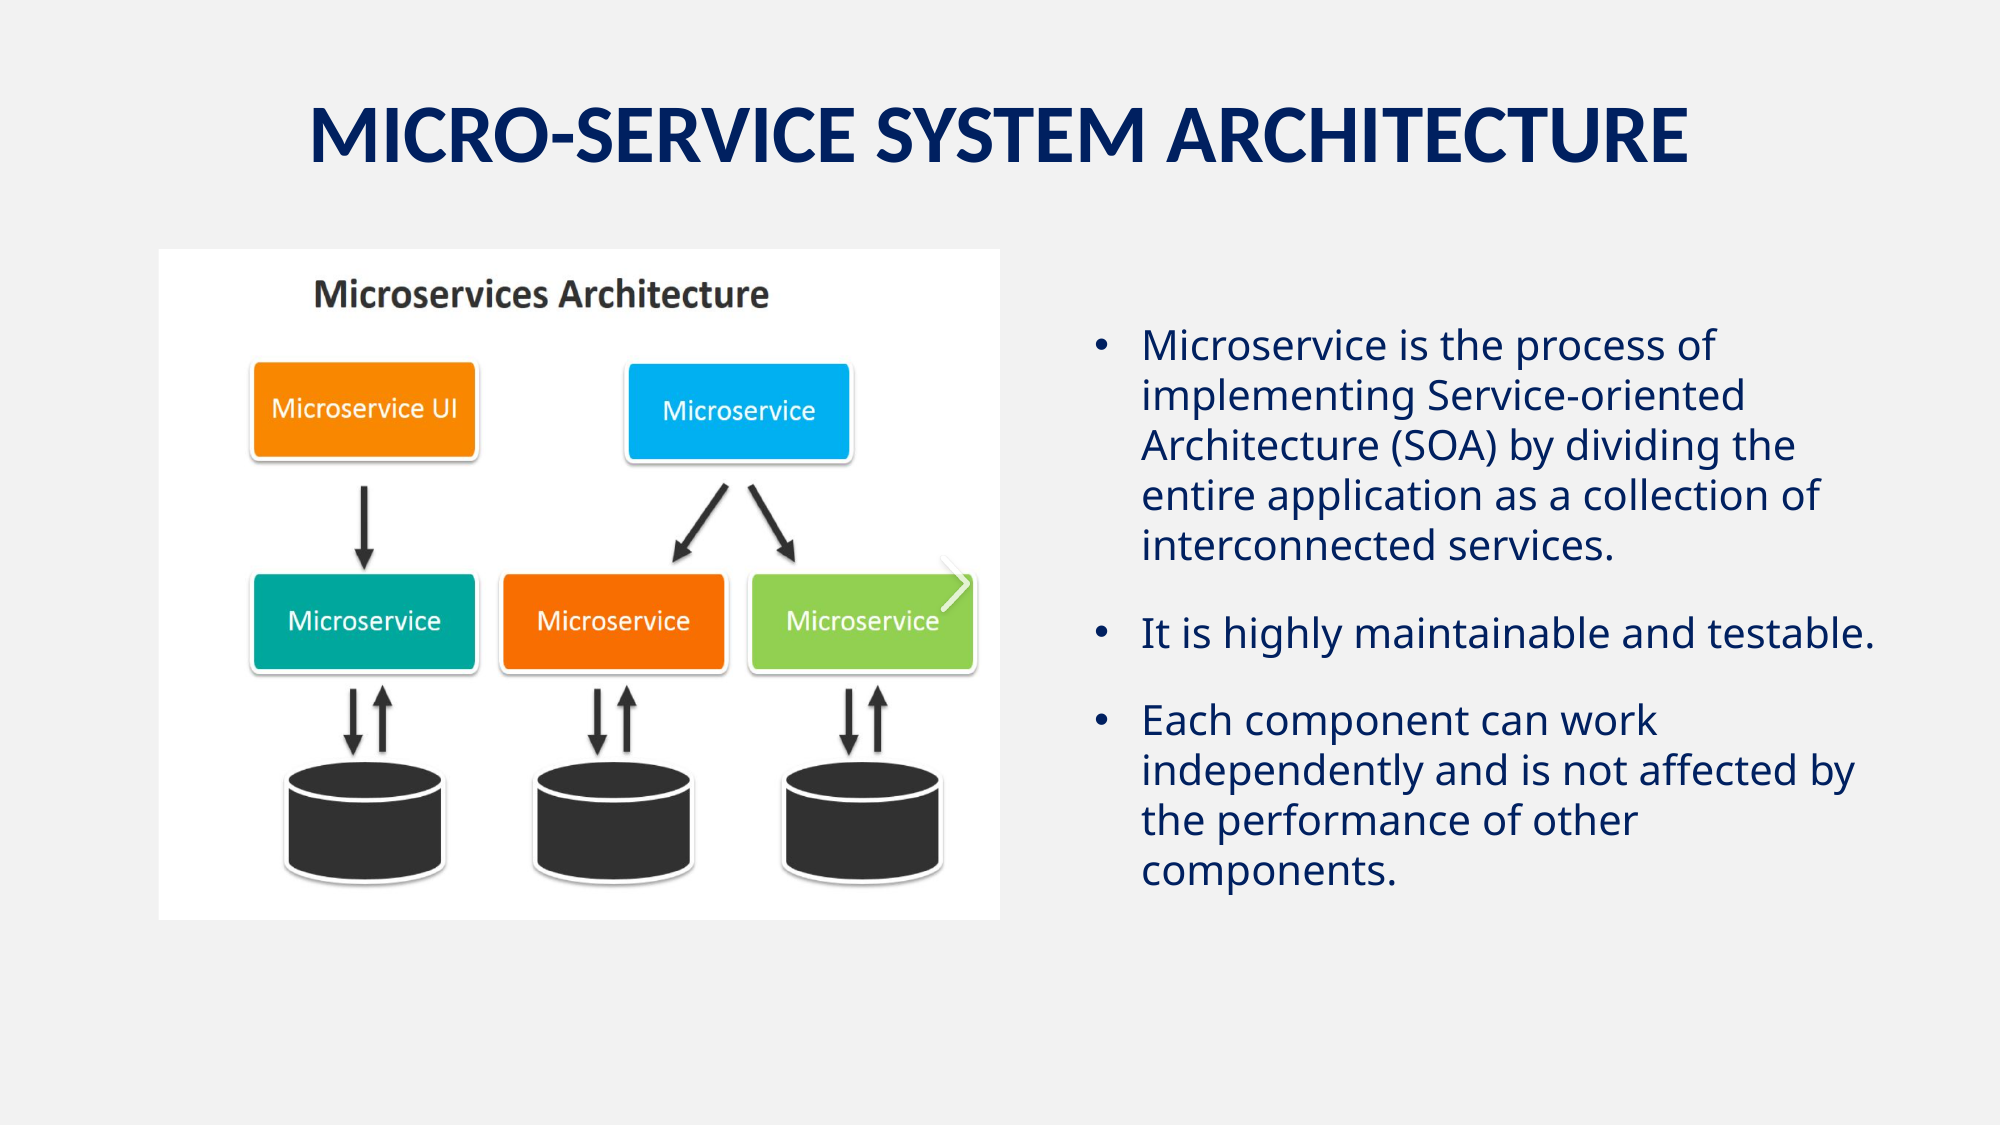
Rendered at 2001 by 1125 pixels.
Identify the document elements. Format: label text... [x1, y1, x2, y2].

text_box Microservice is the process of implementing Service-oriented Architecture (SOA) by dividing the entire application as a collection of interconnected services. It is highly maintainable and testable. Each component can work independently and is not affected by the performance of other components. [1079, 311, 1895, 902]
picture [158, 249, 1000, 920]
text_box MICRO-SERVICE SYSTEM ARCHITECTURE [281, 71, 1719, 187]
